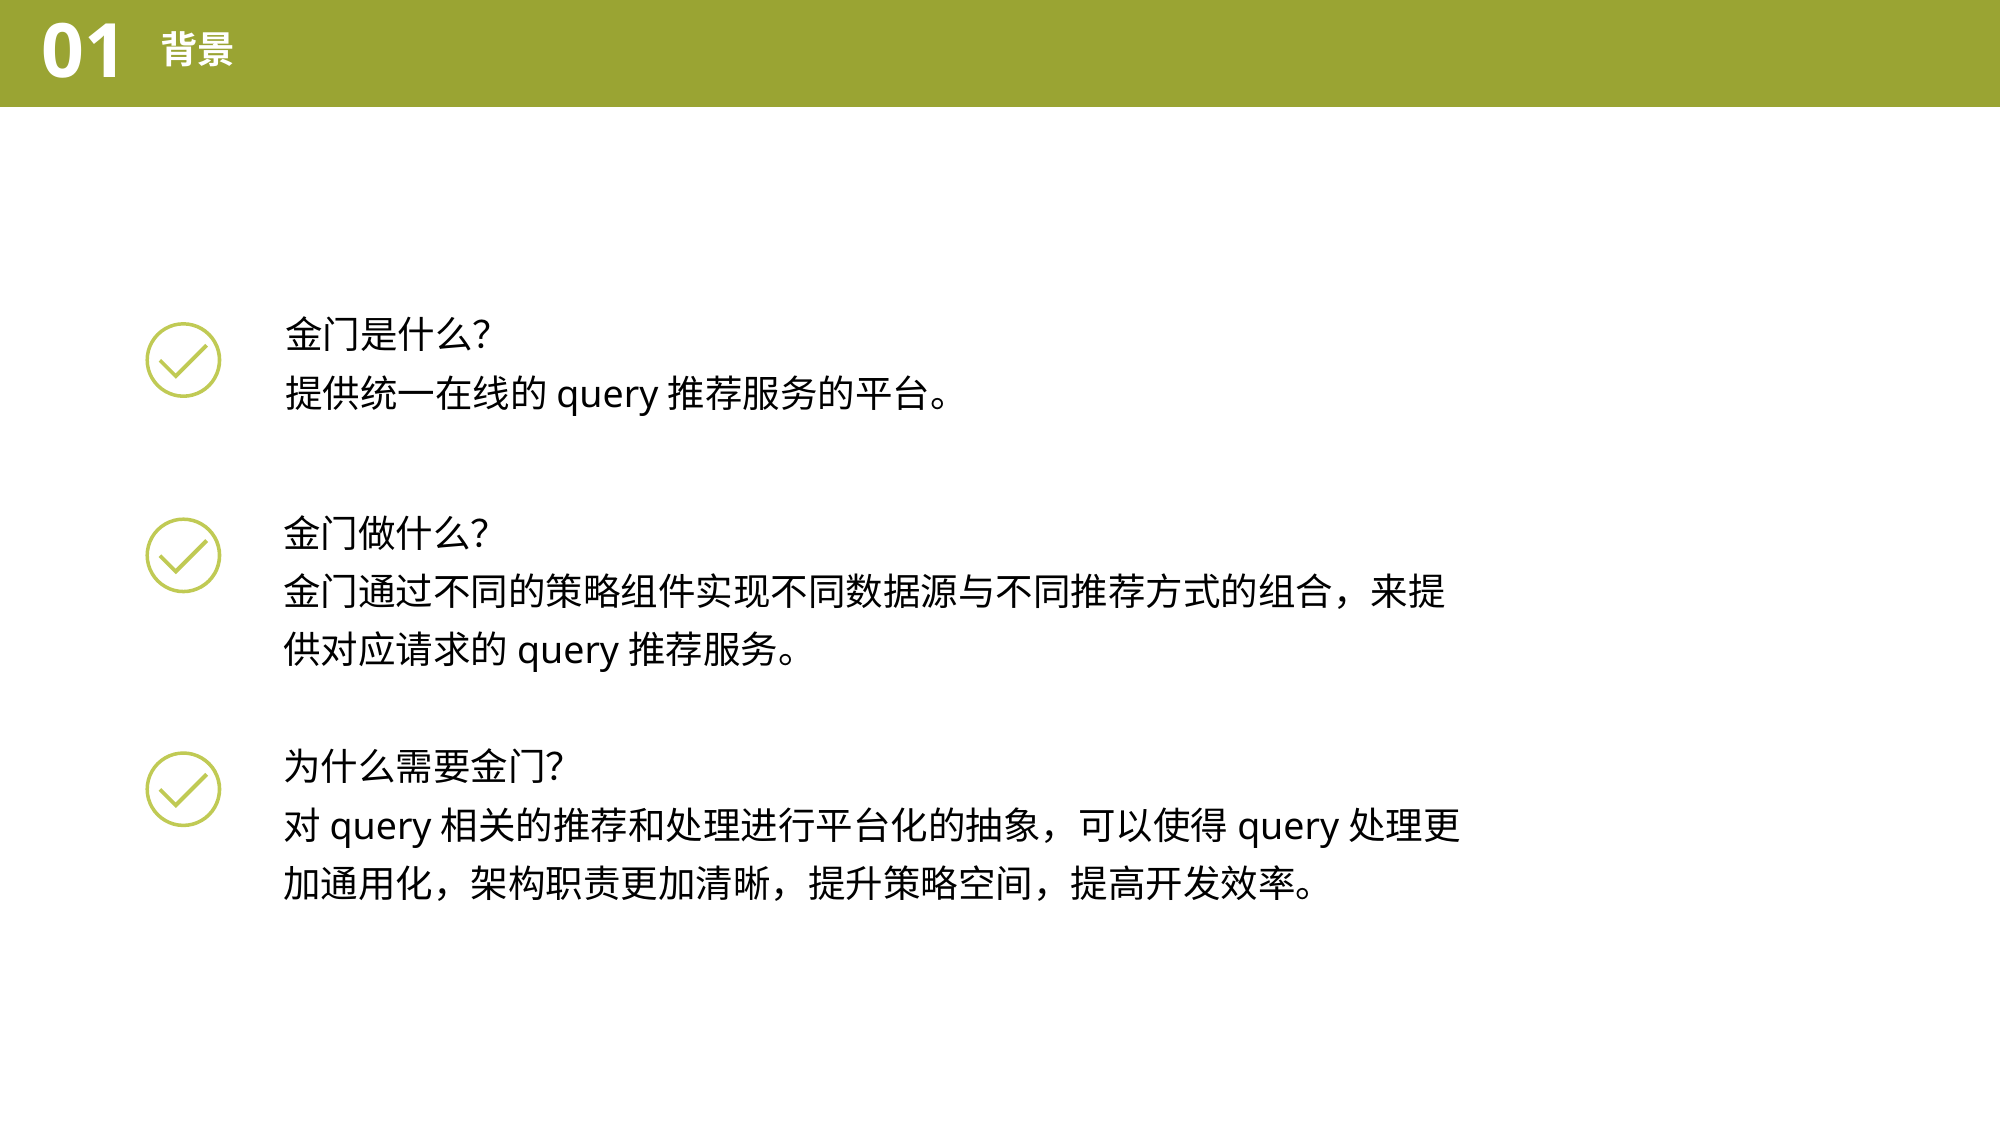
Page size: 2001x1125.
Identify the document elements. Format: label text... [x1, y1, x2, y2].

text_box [145, 322, 222, 398]
list 01 [26, 13, 146, 93]
list 背景 [146, 23, 772, 84]
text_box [145, 751, 222, 828]
text_box 金门是什么？ 提供统一在线的query推荐服务的平台。 [270, 290, 1357, 423]
text_box 为什么需要金门？ 对query相关的推荐和处理进行平台化的抽象，可以使得query处理更加通用化，架构职责更加清晰，提升策略空间，提高开发效率。 [268, 722, 1490, 913]
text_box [145, 517, 222, 594]
text_box 金门做什么？ 金门通过不同的策略组件实现不同数据源与不同推荐方式的组合，来提供对应请求的query推荐服务。 [268, 488, 1467, 679]
